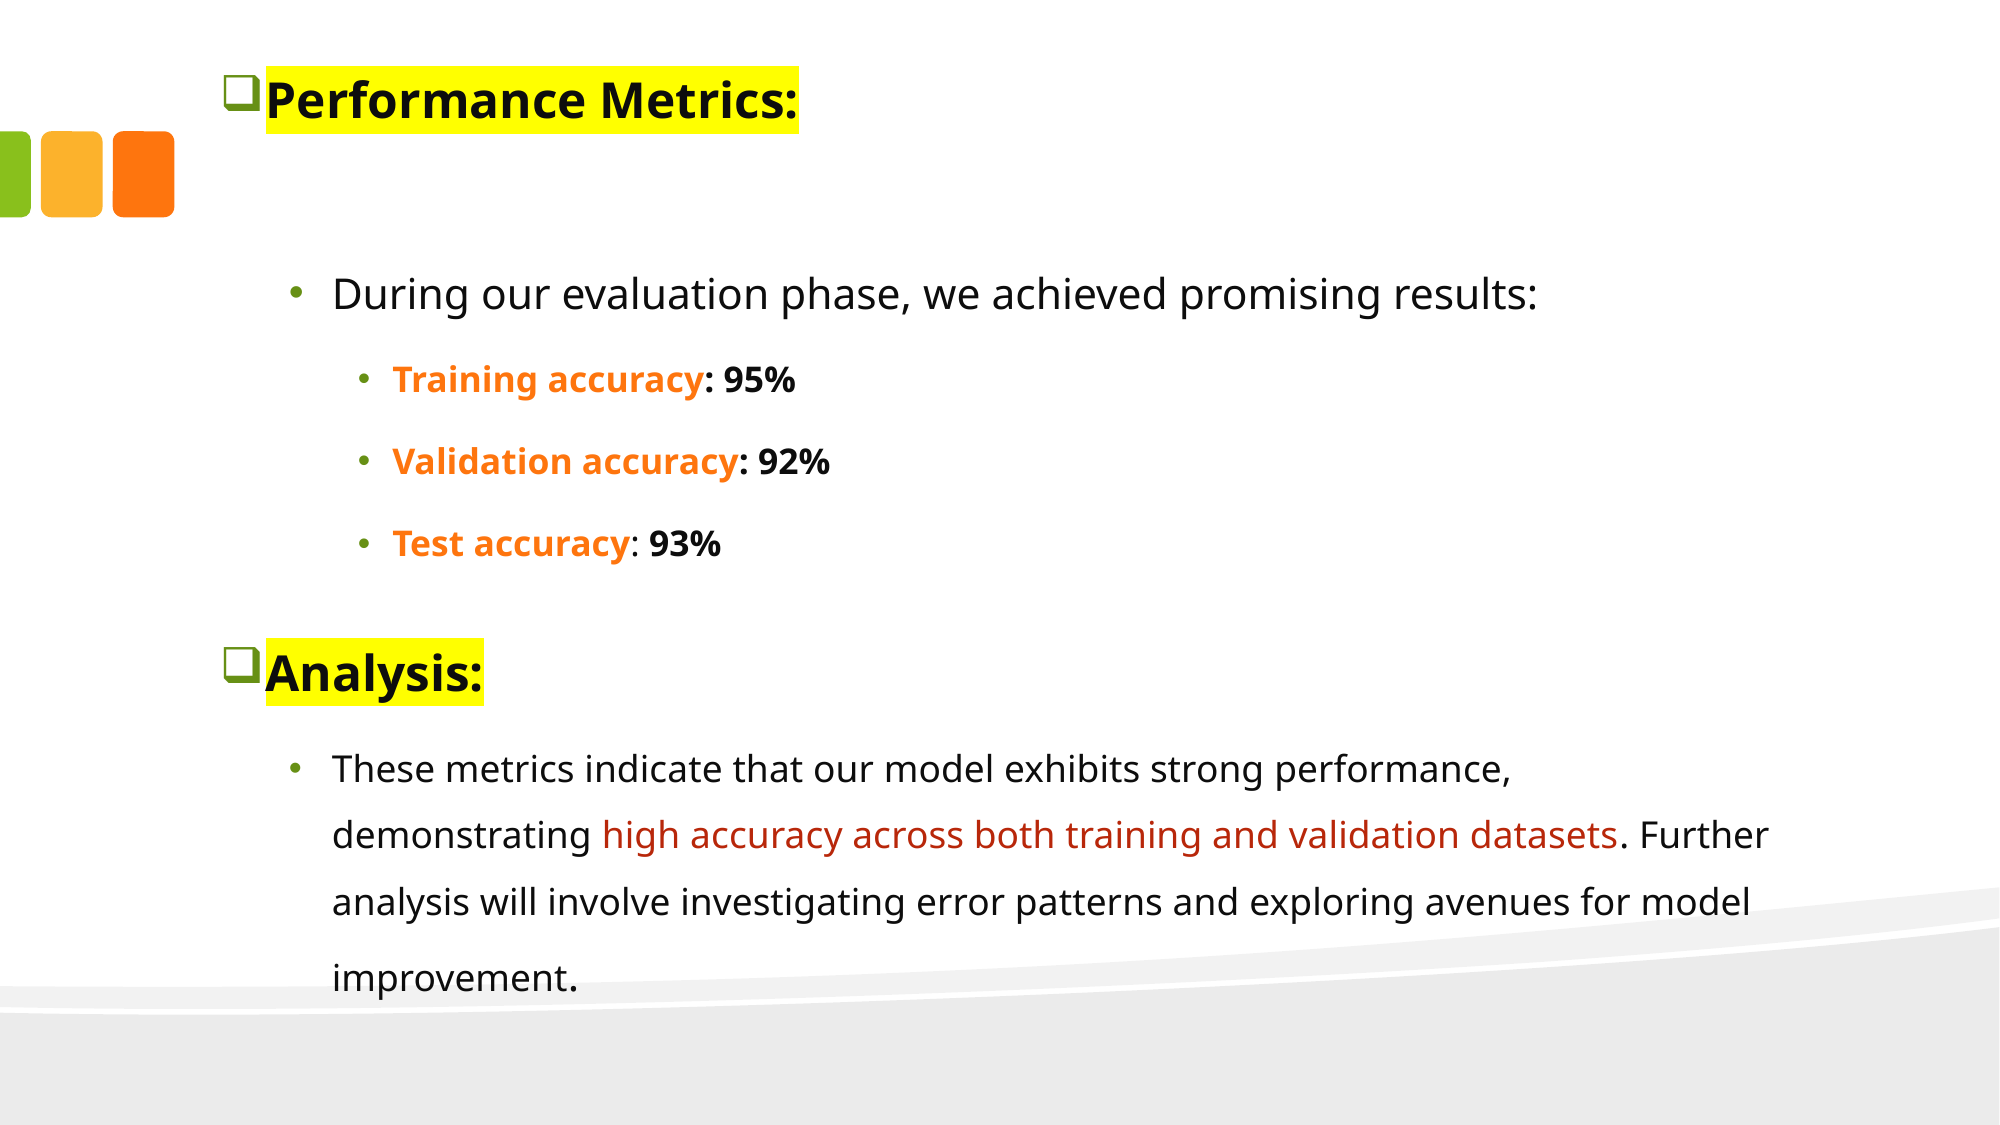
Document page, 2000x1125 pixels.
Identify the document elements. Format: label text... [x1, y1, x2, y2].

list Performance Metrics: During our evaluation phase, we achieved promising results: Training accuracy: 95% Validation accuracy: 92% Test accuracy: 93% Analysis: These metrics indicate that our model exhibits strong performance, demonstrating high accuracy across both training and validation datasets. Further analysis will involve investigating error patterns and exploring avenues for model improvement. [199, 66, 1800, 1013]
